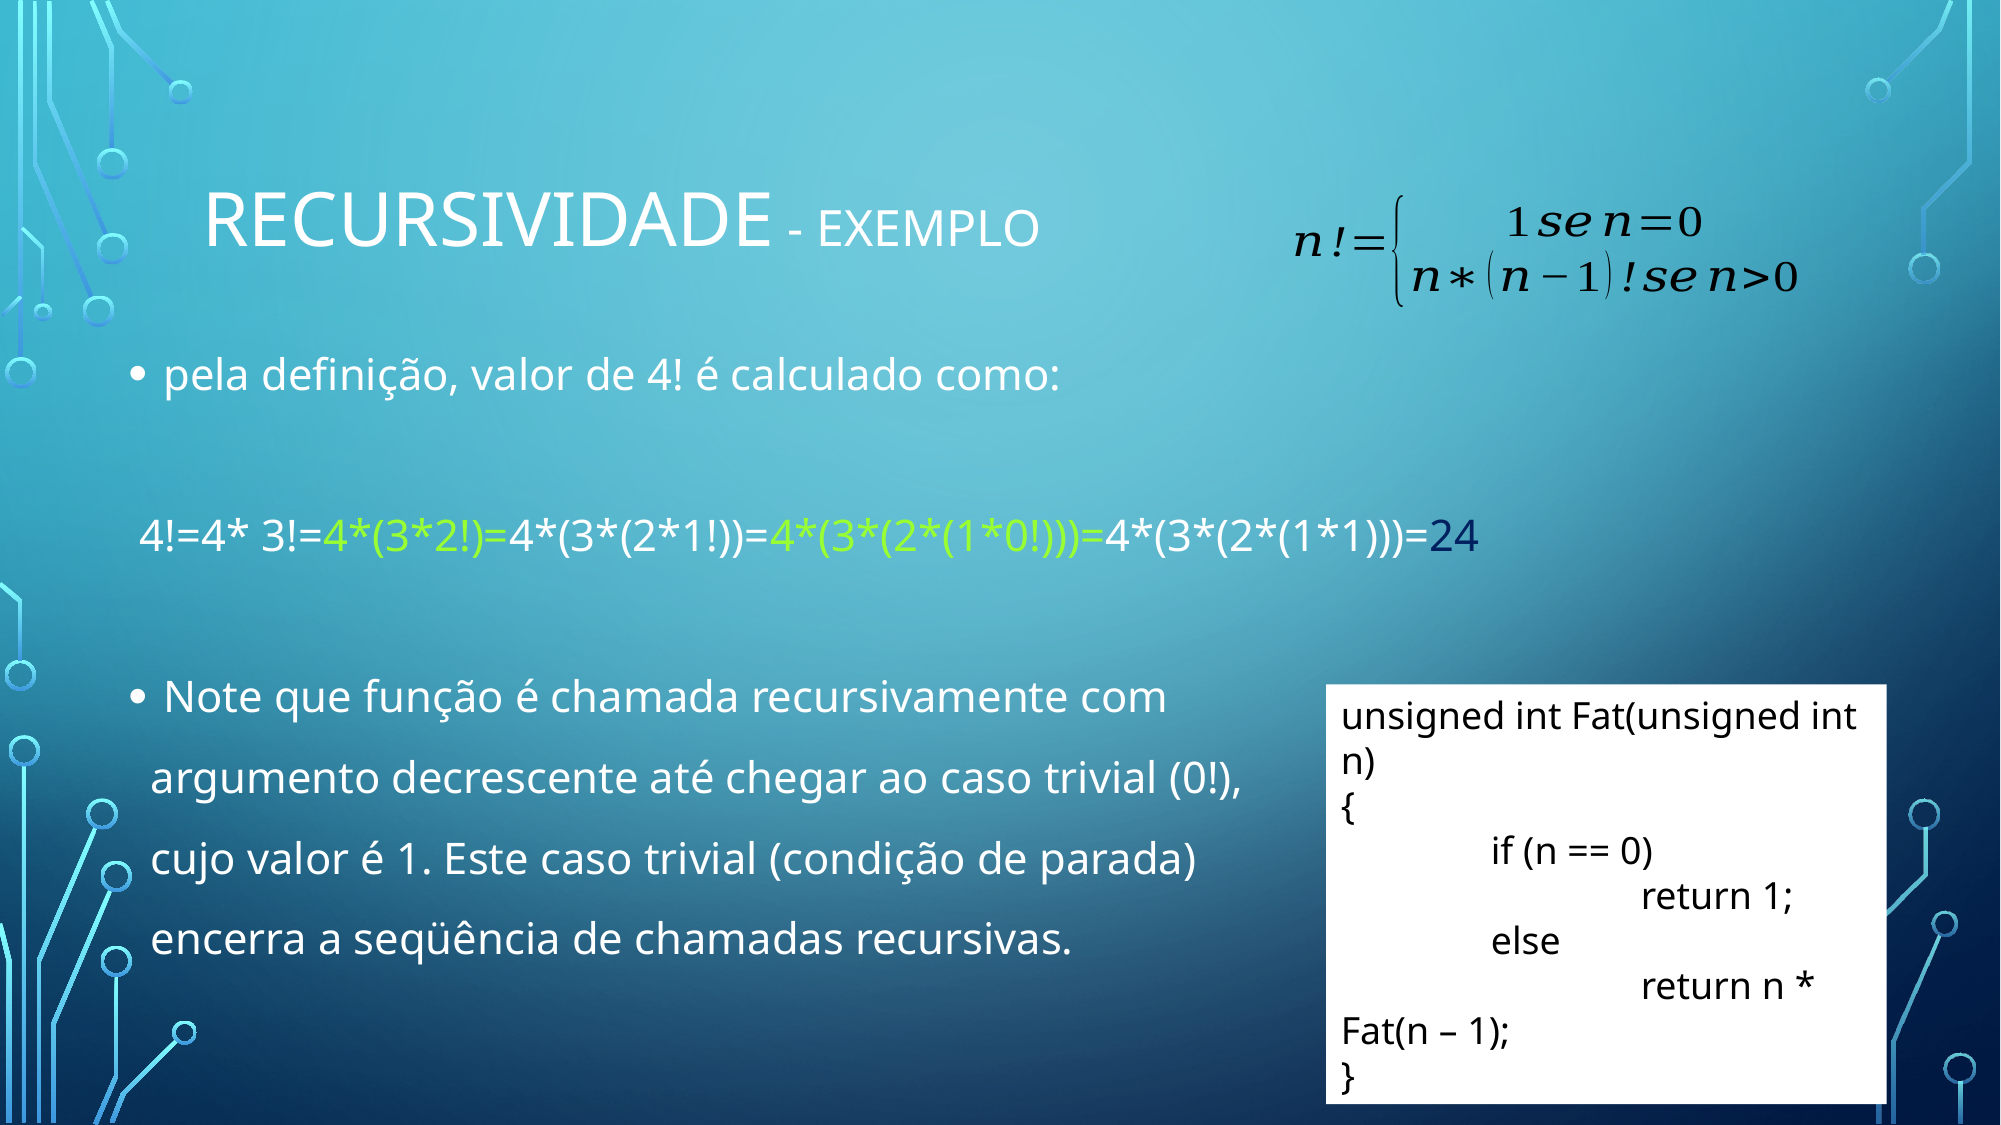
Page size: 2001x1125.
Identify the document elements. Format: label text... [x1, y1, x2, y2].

text_box unsigned int Fat(unsigned int n) { if (n == 0) return 1; else return n * Fat(n – 1); } [1326, 684, 1887, 1105]
list pela definição, valor de 4! é calculado como: 4!=4* 3!=4*(3*2!)=4*(3*(2*1!))=4*(3*(2*(1*0!)))=4*(3*(2*(1*1)))=24 Note que função é chamada recursivamente com argumento decrescente até chegar ao caso trivial (0!), cujo valor é 1. Este caso trivial (condição de parada) encerra a seqüência de chamadas recursivas. [113, 328, 1870, 972]
title Recursividade - exemplo [187, 101, 1813, 328]
